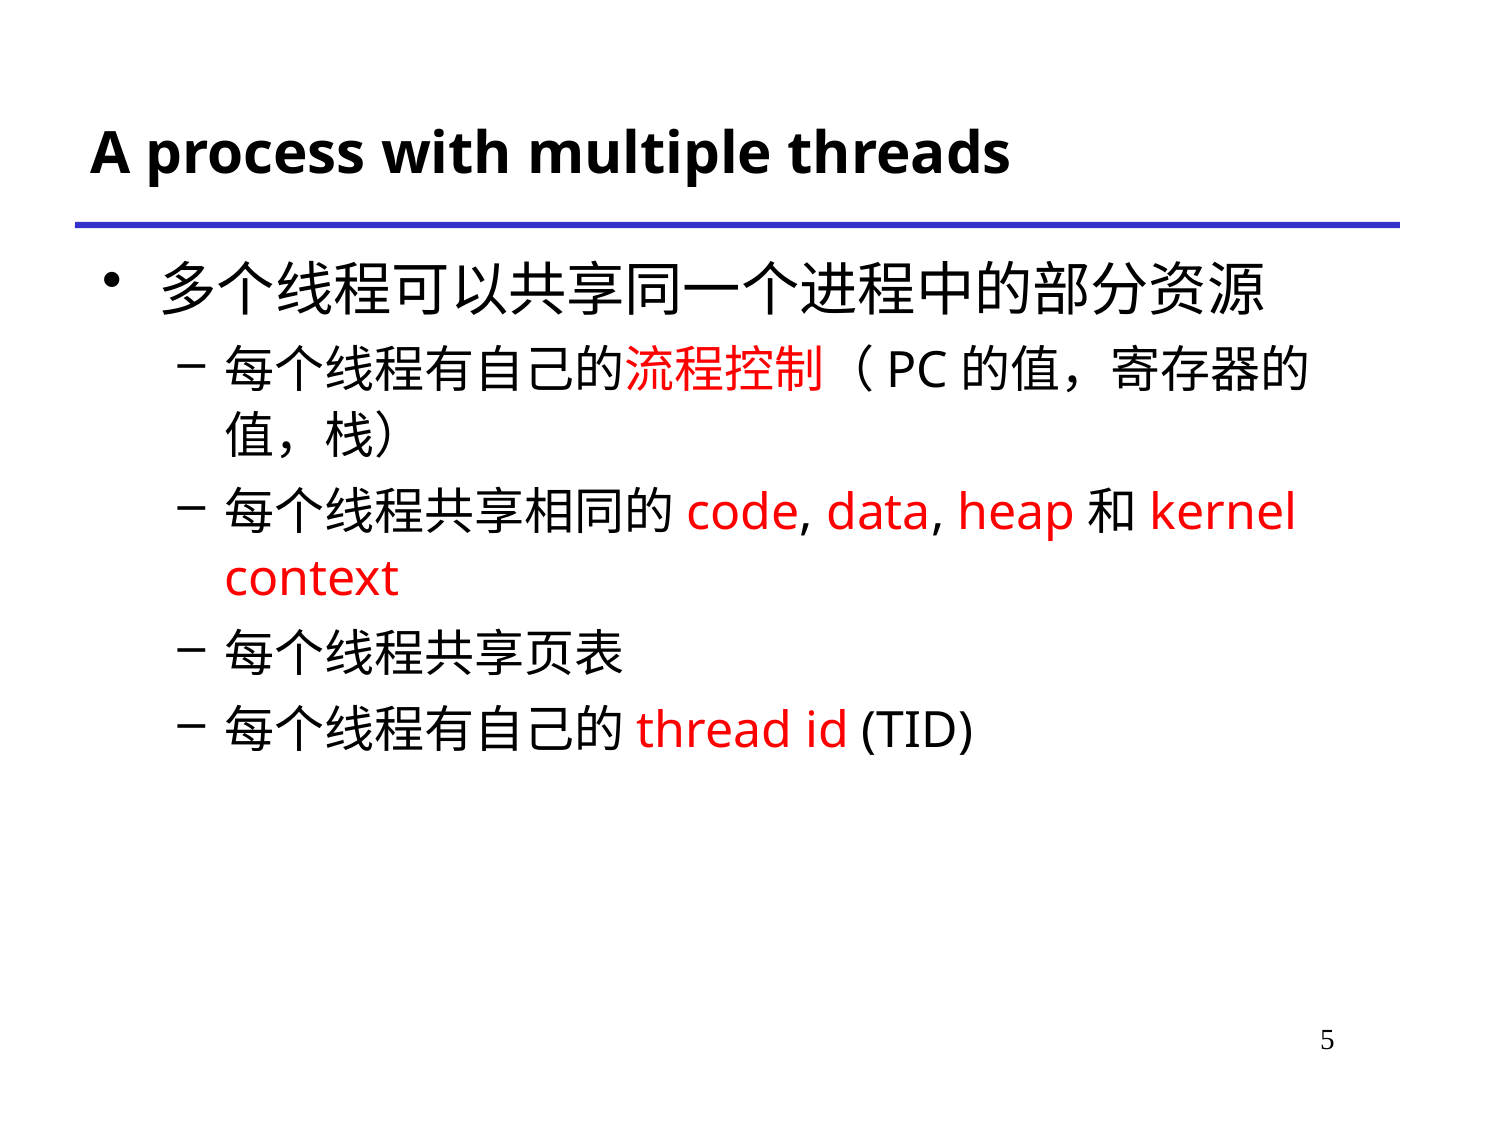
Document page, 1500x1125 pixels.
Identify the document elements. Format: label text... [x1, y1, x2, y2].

title A process with multiple threads [75, 75, 1400, 225]
list 多个线程可以共享同一个进程中的部分资源 每个线程有自己的流程控制（PC的值，寄存器的值，栈） 每个线程共享相同的code, data, heap和kernel context 每个线程共享页表 每个线程有自己的thread id (TID) [87, 237, 1425, 988]
slide_number 5 [1137, 1012, 1351, 1088]
